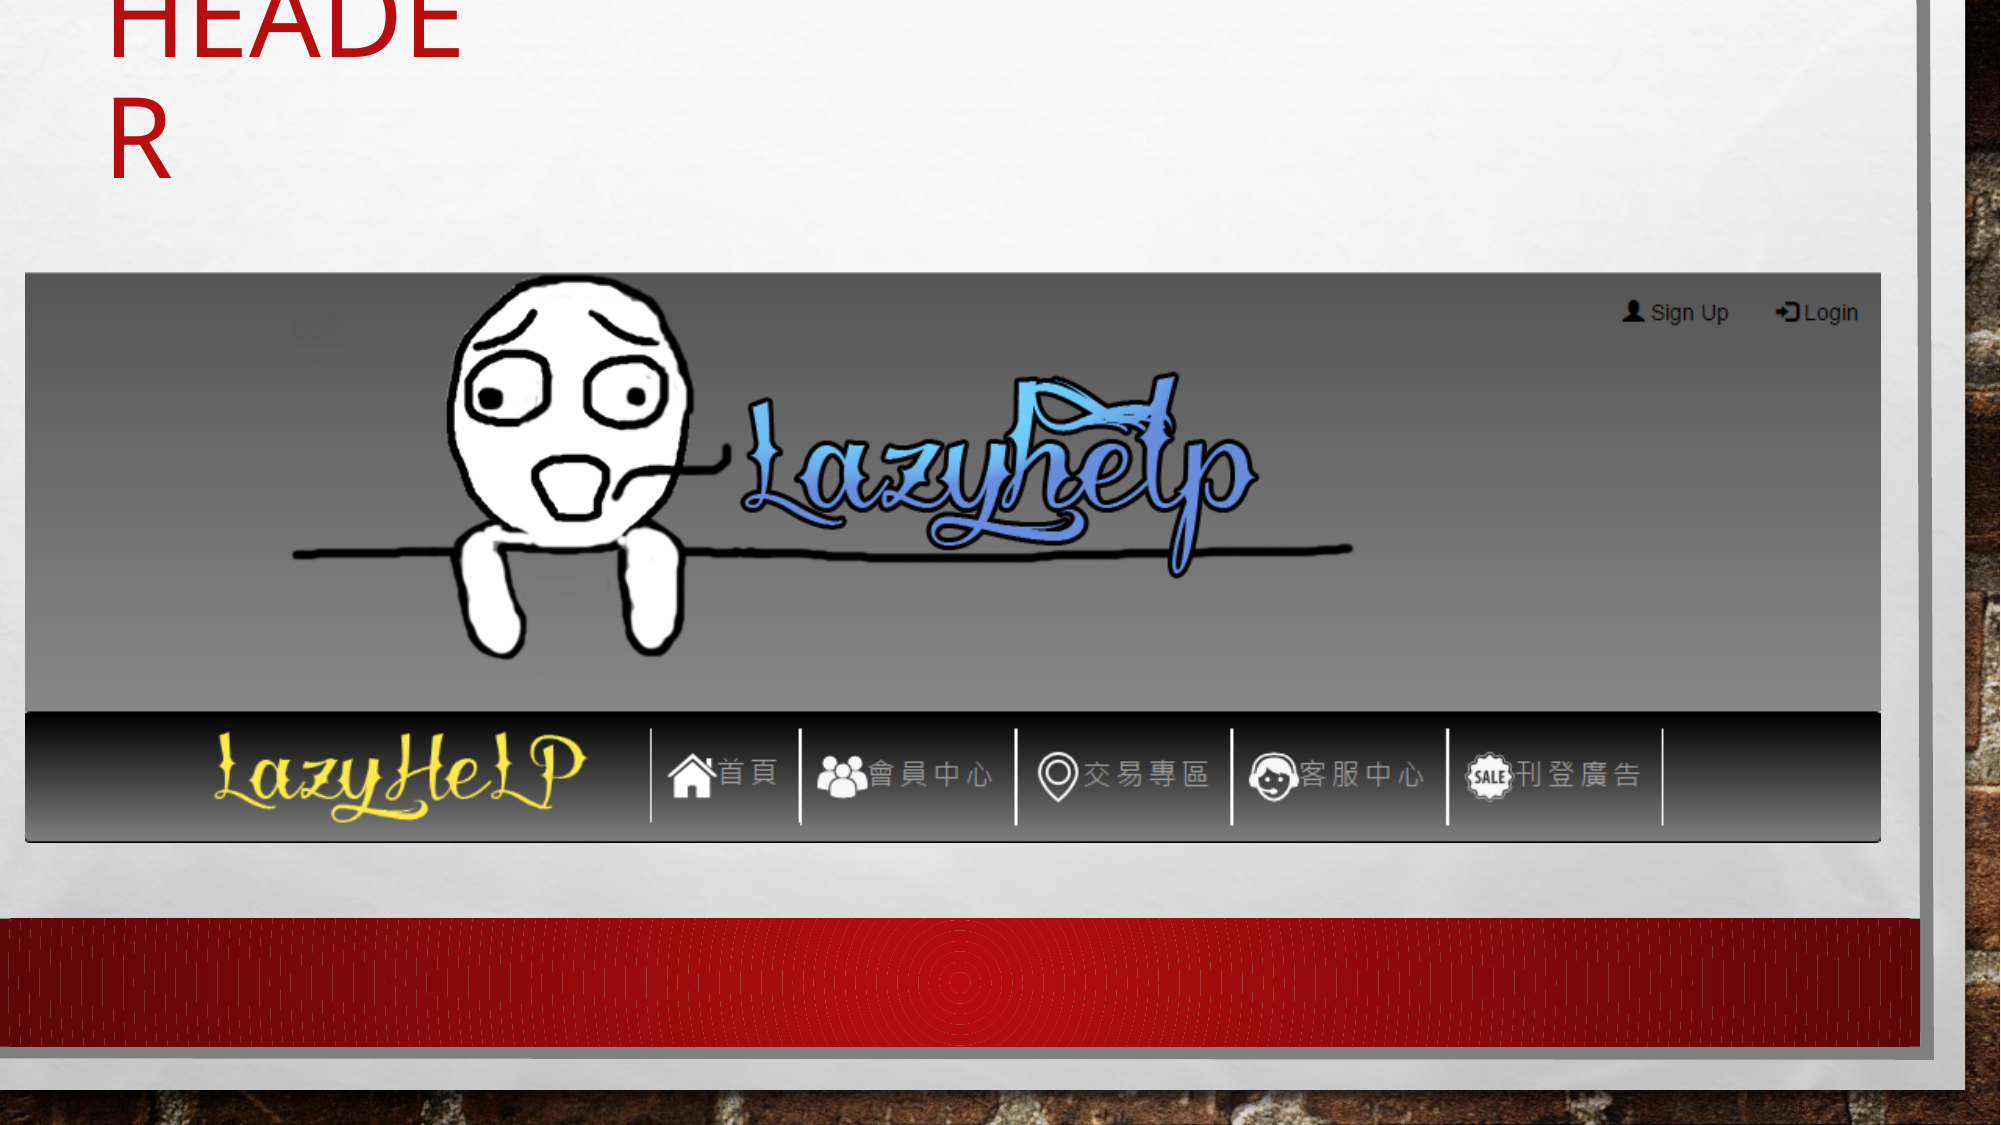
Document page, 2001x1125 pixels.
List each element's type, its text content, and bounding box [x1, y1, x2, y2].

title HEADER [88, 39, 535, 211]
picture [0, 0, 2001, 1125]
picture [0, 0, 1919, 918]
